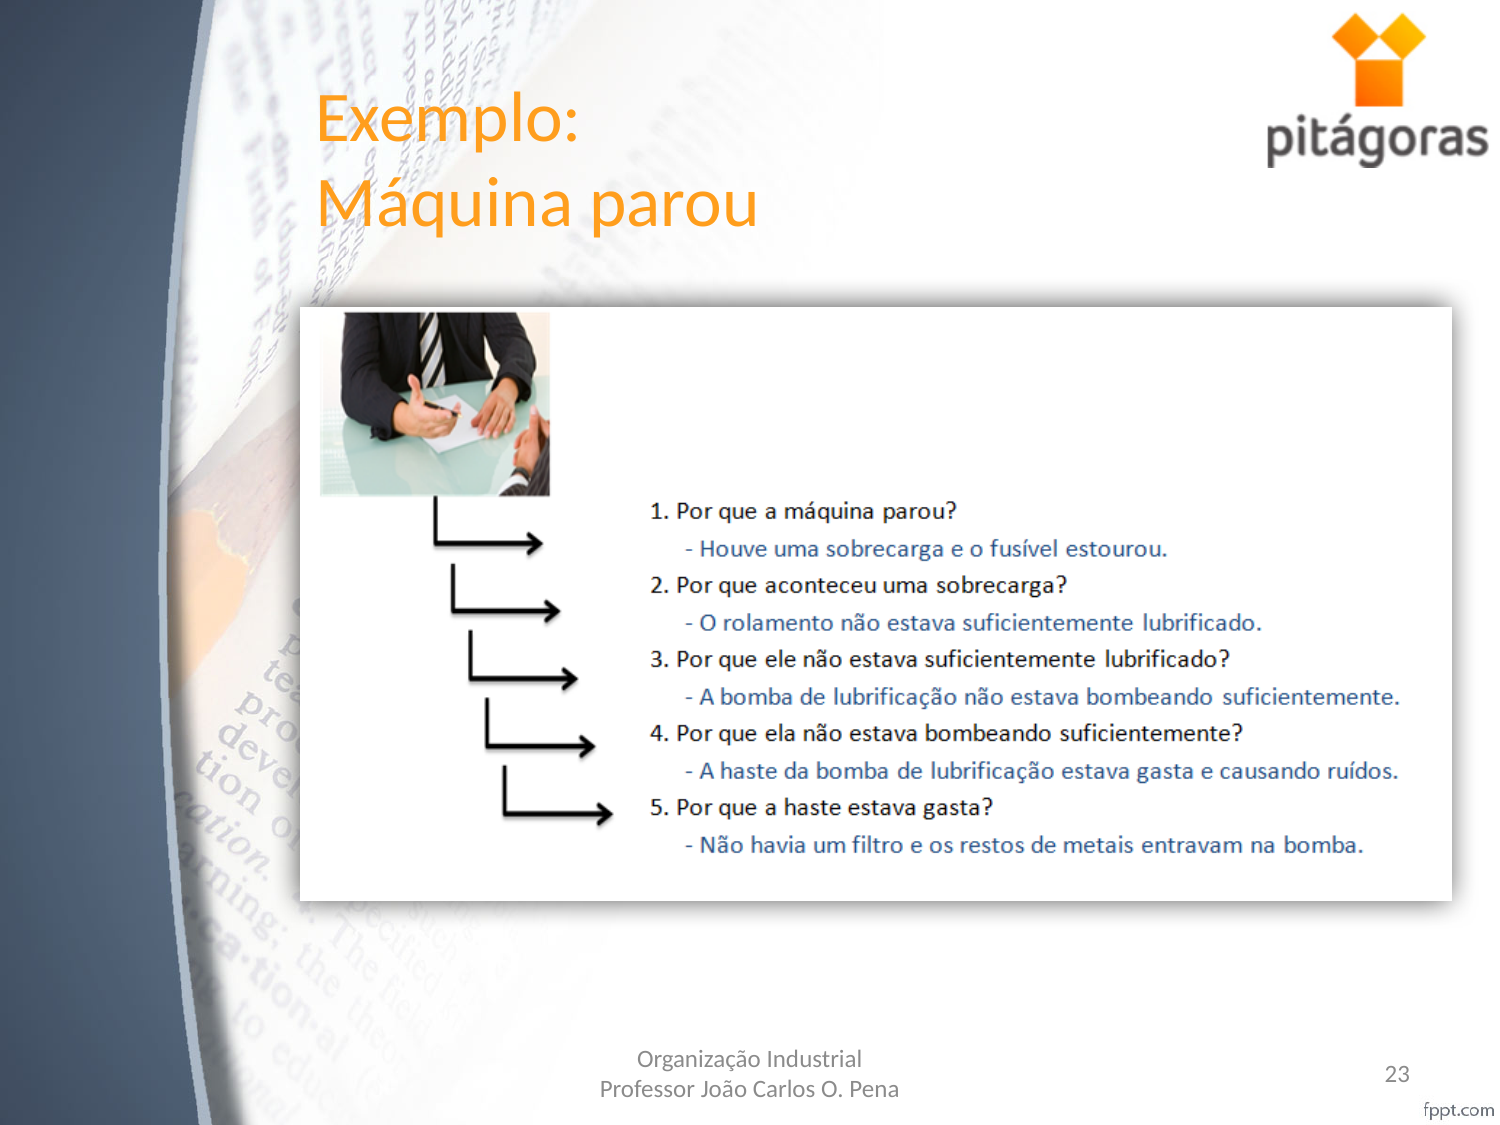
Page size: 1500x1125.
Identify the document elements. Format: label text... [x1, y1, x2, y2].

footer Organização Industrial Professor João Carlos O. Pena [512, 1042, 988, 1103]
slide_number 23 [1074, 1042, 1425, 1103]
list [300, 306, 1452, 901]
picture [0, 0, 1500, 1125]
title Exemplo: Máquina parou [300, 61, 1452, 249]
